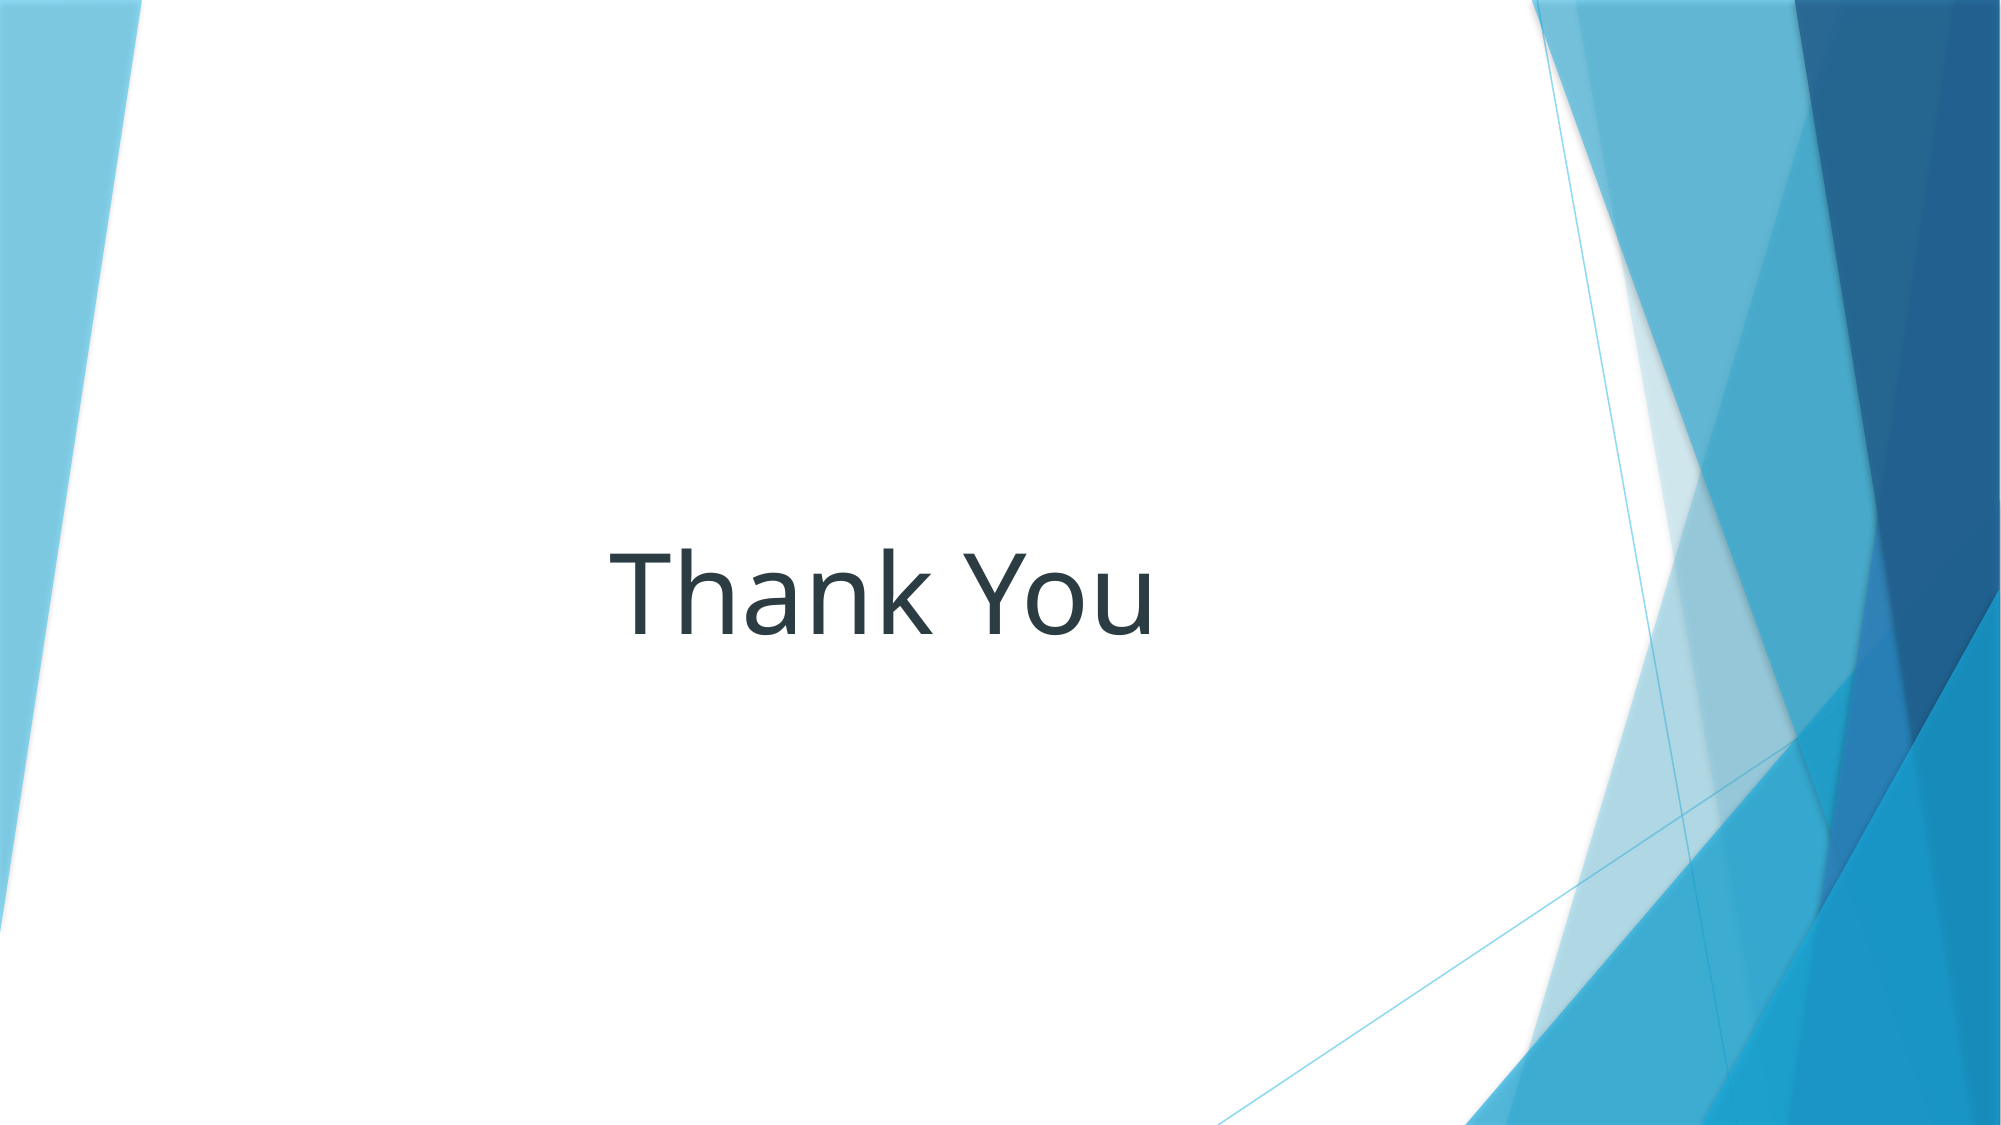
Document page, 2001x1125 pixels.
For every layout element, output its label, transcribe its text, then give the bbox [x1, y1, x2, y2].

title Thank You [247, 394, 1522, 665]
